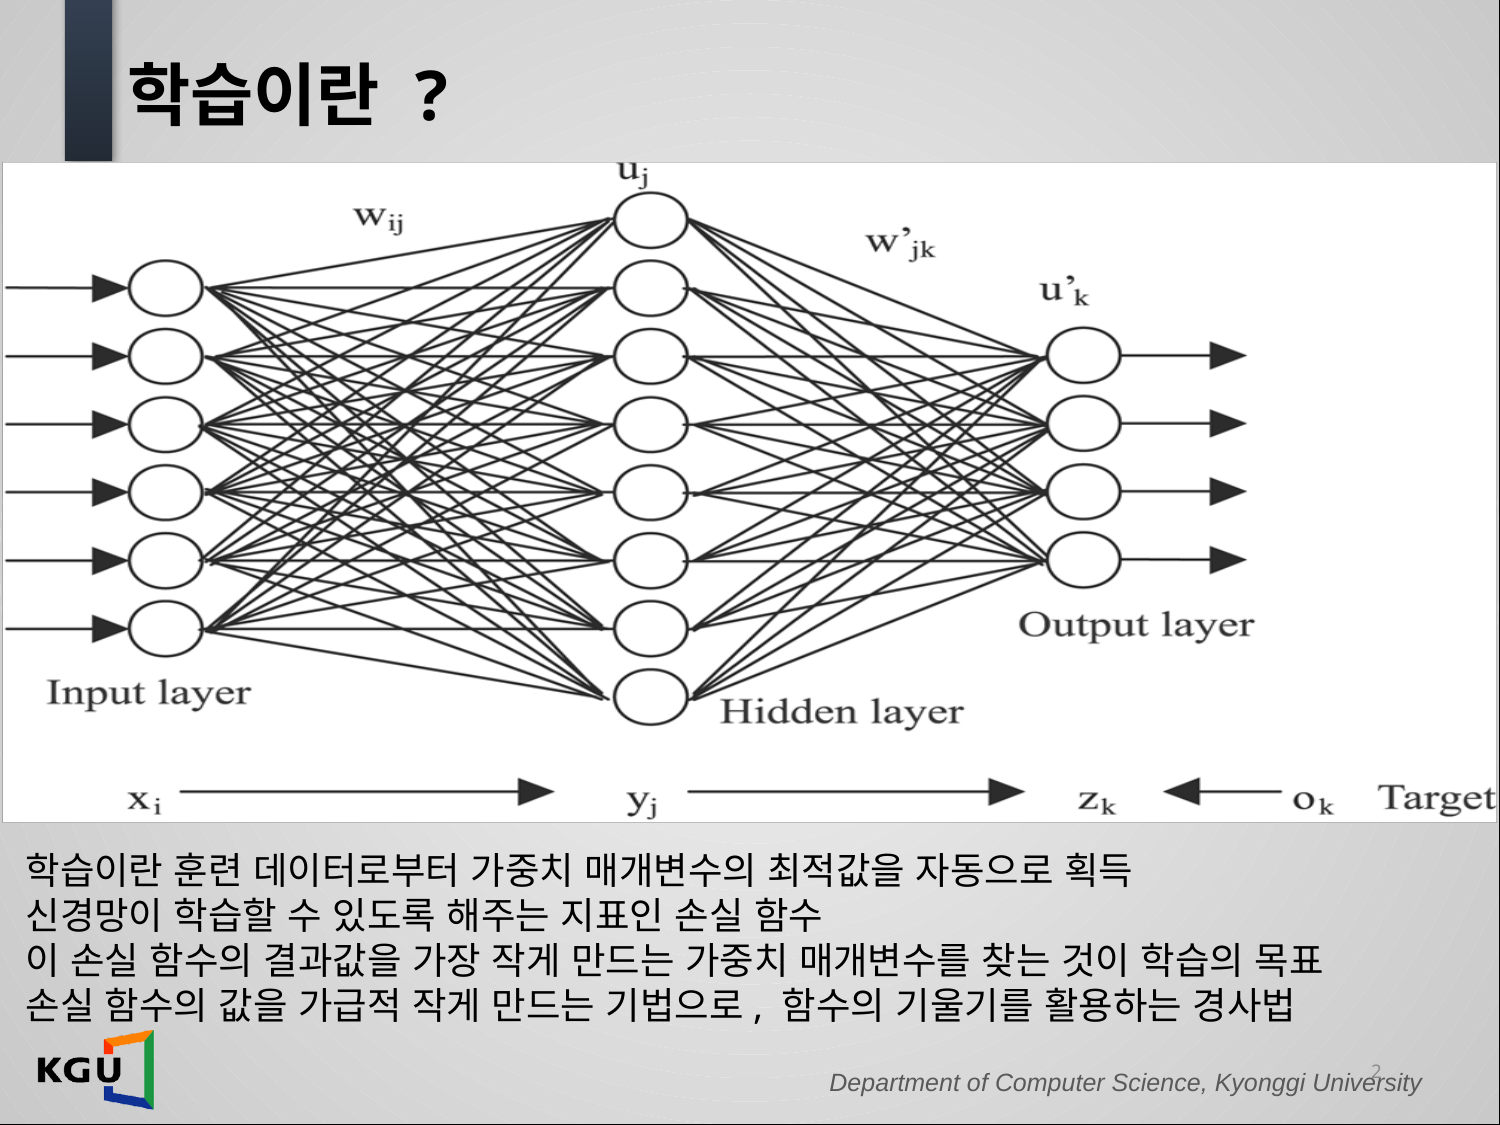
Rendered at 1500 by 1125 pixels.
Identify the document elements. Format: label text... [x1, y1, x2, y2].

slide_number 2 [1059, 1042, 1397, 1103]
picture [22, 1035, 183, 1118]
title 학습이란 ? [112, 7, 1406, 160]
text_box 학습이란 훈련 데이터로부터 가중치 매개변수의 최적값을 자동으로 획득 신경망이 학습할 수 있도록 해주는 지표인 손실 함수 이 손실 함수의 결과값을 가장 작게 만드는 가중치 매개변수를 찾는 것이 학습의 목표 손실 함수의 값을 가급적 작게 만드는 기법으로, 함수의 기울기를 활용하는 경사법 [10, 839, 1340, 1035]
list [123, 825, 1424, 1035]
picture [0, 160, 1500, 825]
